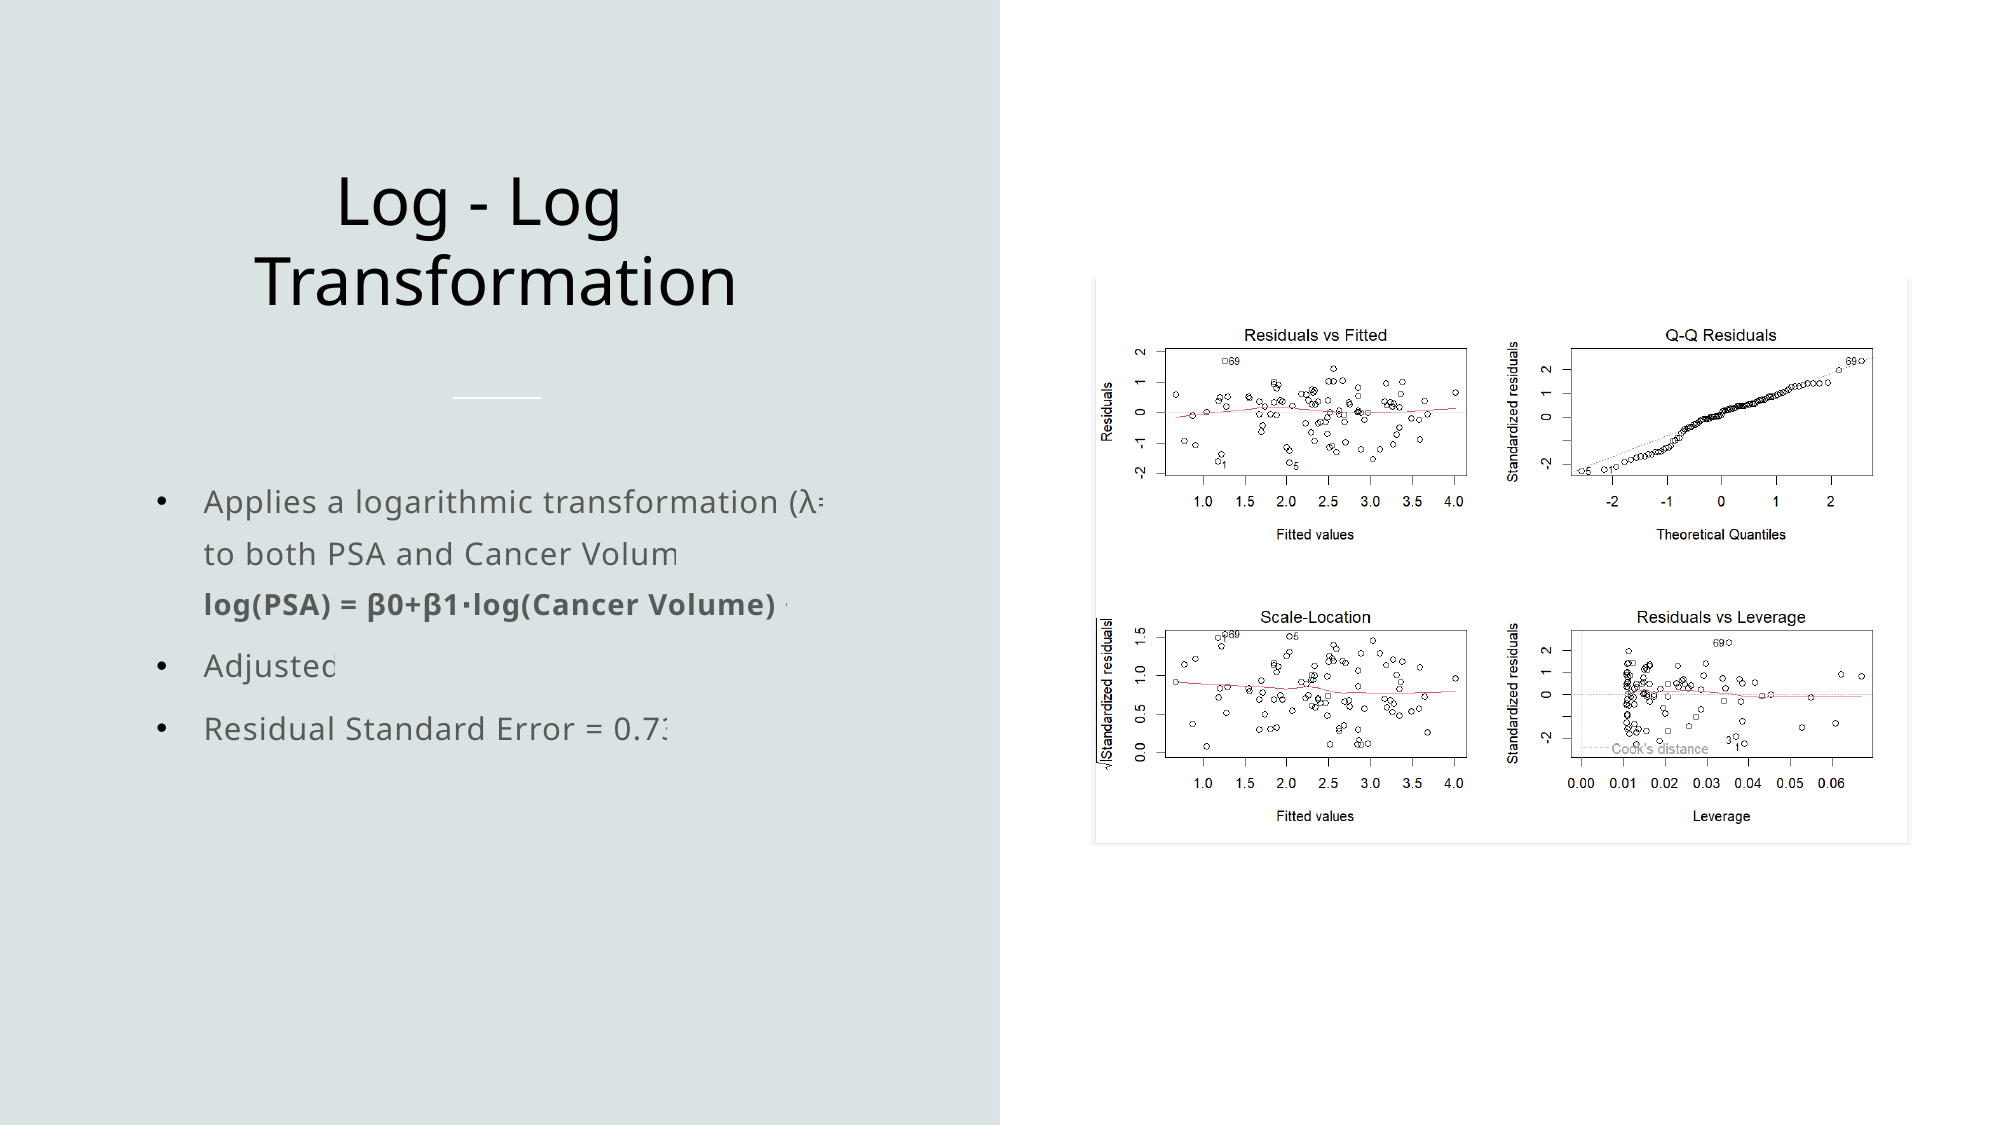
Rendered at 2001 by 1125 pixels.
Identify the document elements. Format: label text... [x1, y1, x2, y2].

text_box [999, 0, 2000, 1125]
text_box [0, 0, 999, 1125]
picture [1090, 279, 1912, 846]
title Log - Log Transformation [162, 87, 832, 327]
